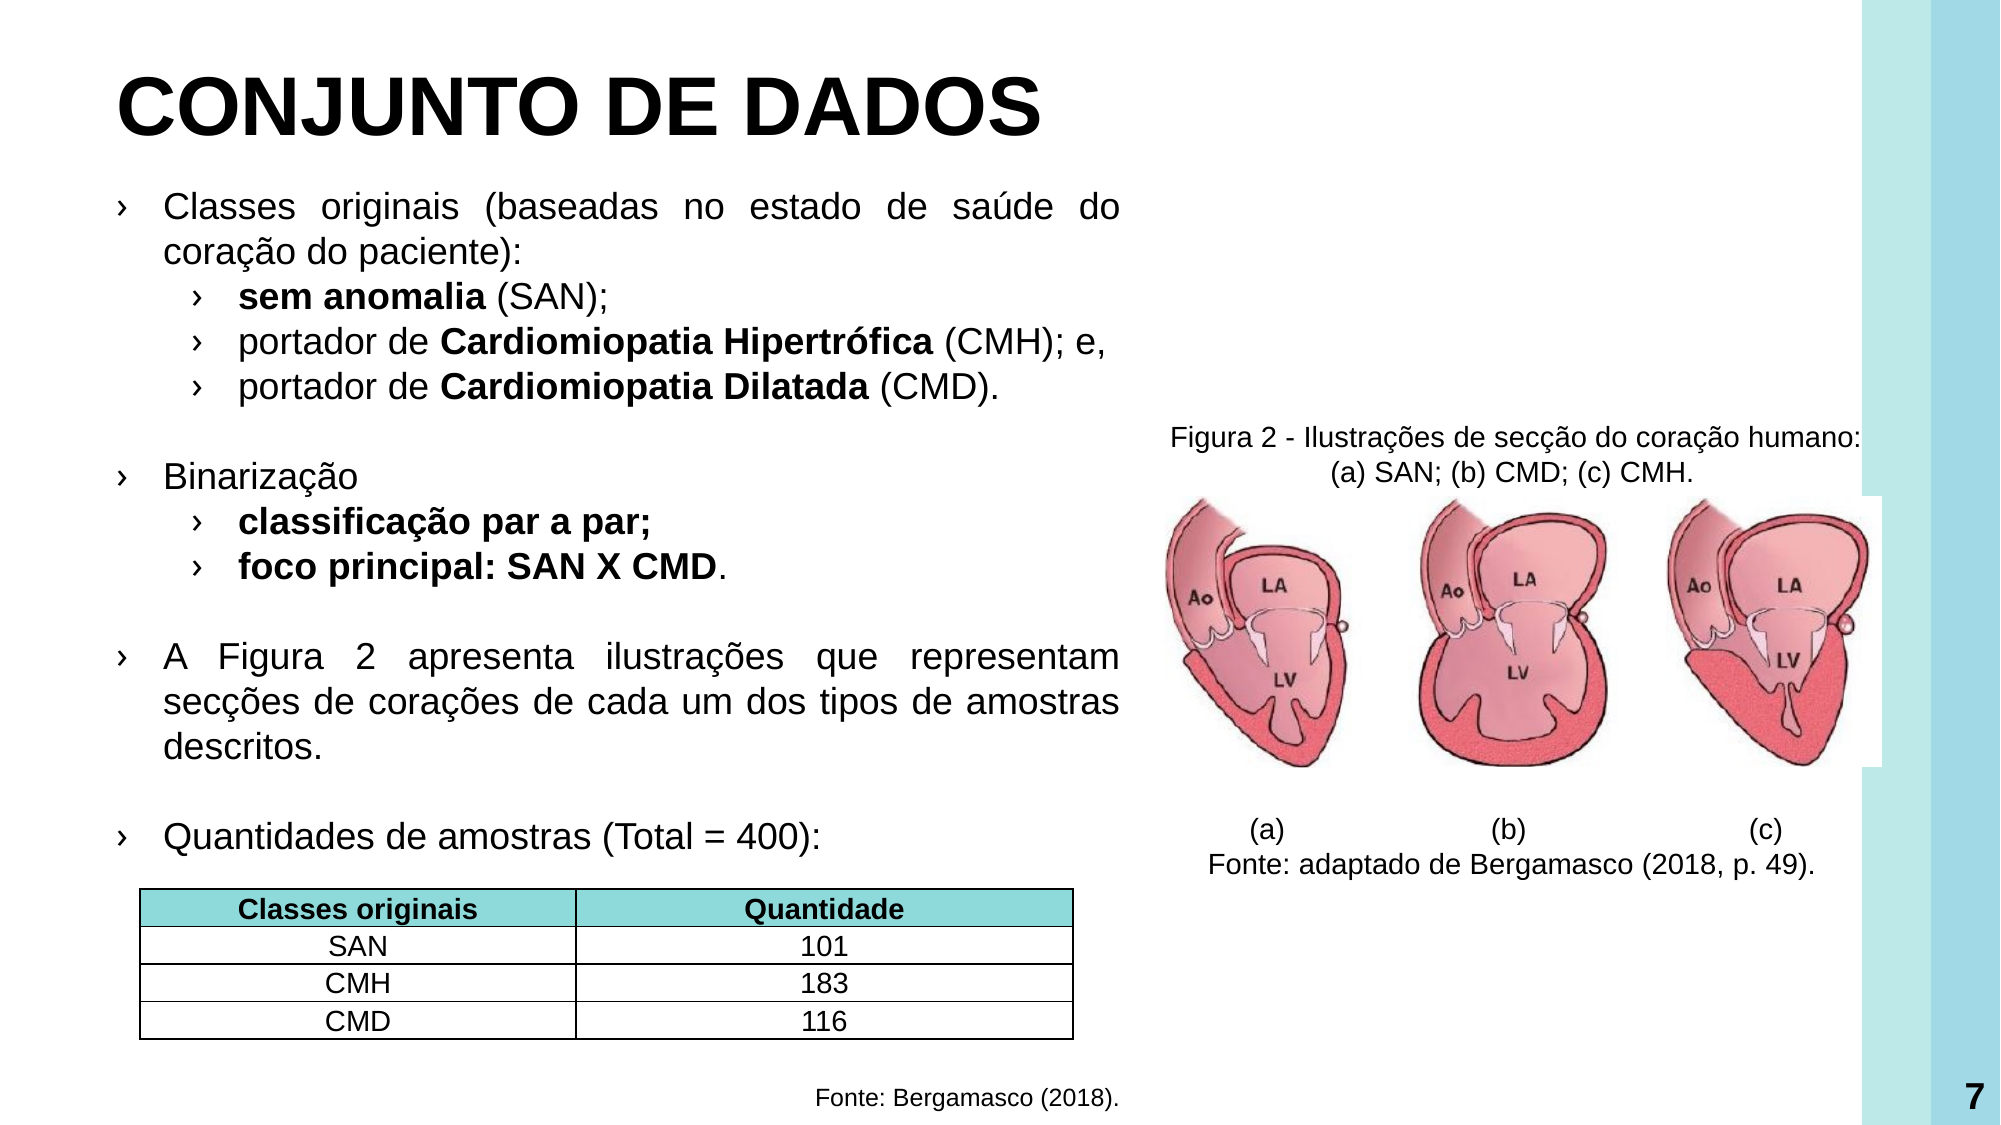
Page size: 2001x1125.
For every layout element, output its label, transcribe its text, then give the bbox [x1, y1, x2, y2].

table_cell 116 [577, 1002, 1072, 1038]
text_box Classes originais (baseadas no estado de saúde do coração do paciente): sem anomalia (SAN); portador de Cardiomiopatia Hipertrófica (CMH); e, portador de Cardiomiopatia Dilatada (CMD). Binarização classificação par a par; foco principal: SAN X CMD. A Figura 2 apresenta ilustrações que representam secções de corações de cada um dos tipos de amostras descritos. Quantidades de amostras (Total = 400): Fonte: Bergamasco (2018). [101, 175, 1136, 1120]
table_cell SAN [141, 927, 575, 963]
table_cell CMD [141, 1002, 575, 1038]
picture [1151, 496, 1362, 768]
table_header Quantidade [577, 890, 1072, 926]
table_cell 101 [577, 927, 1072, 963]
picture [1407, 496, 1618, 767]
table_header Classes originais [141, 890, 575, 926]
text_box Figura 2 - Ilustrações de secção do coração humano: (a) SAN; (b) CMD; (c) CMH. [1151, 410, 1882, 496]
picture [1652, 496, 1882, 767]
text_box CONJUNTO DE DADOS [101, 55, 2000, 175]
table_cell 183 [577, 965, 1072, 1001]
text_box (a) (b) (c) Fonte: adaptado de Bergamasco (2018, p. 49). [1151, 802, 1882, 888]
table_cell CMH [141, 965, 575, 1001]
